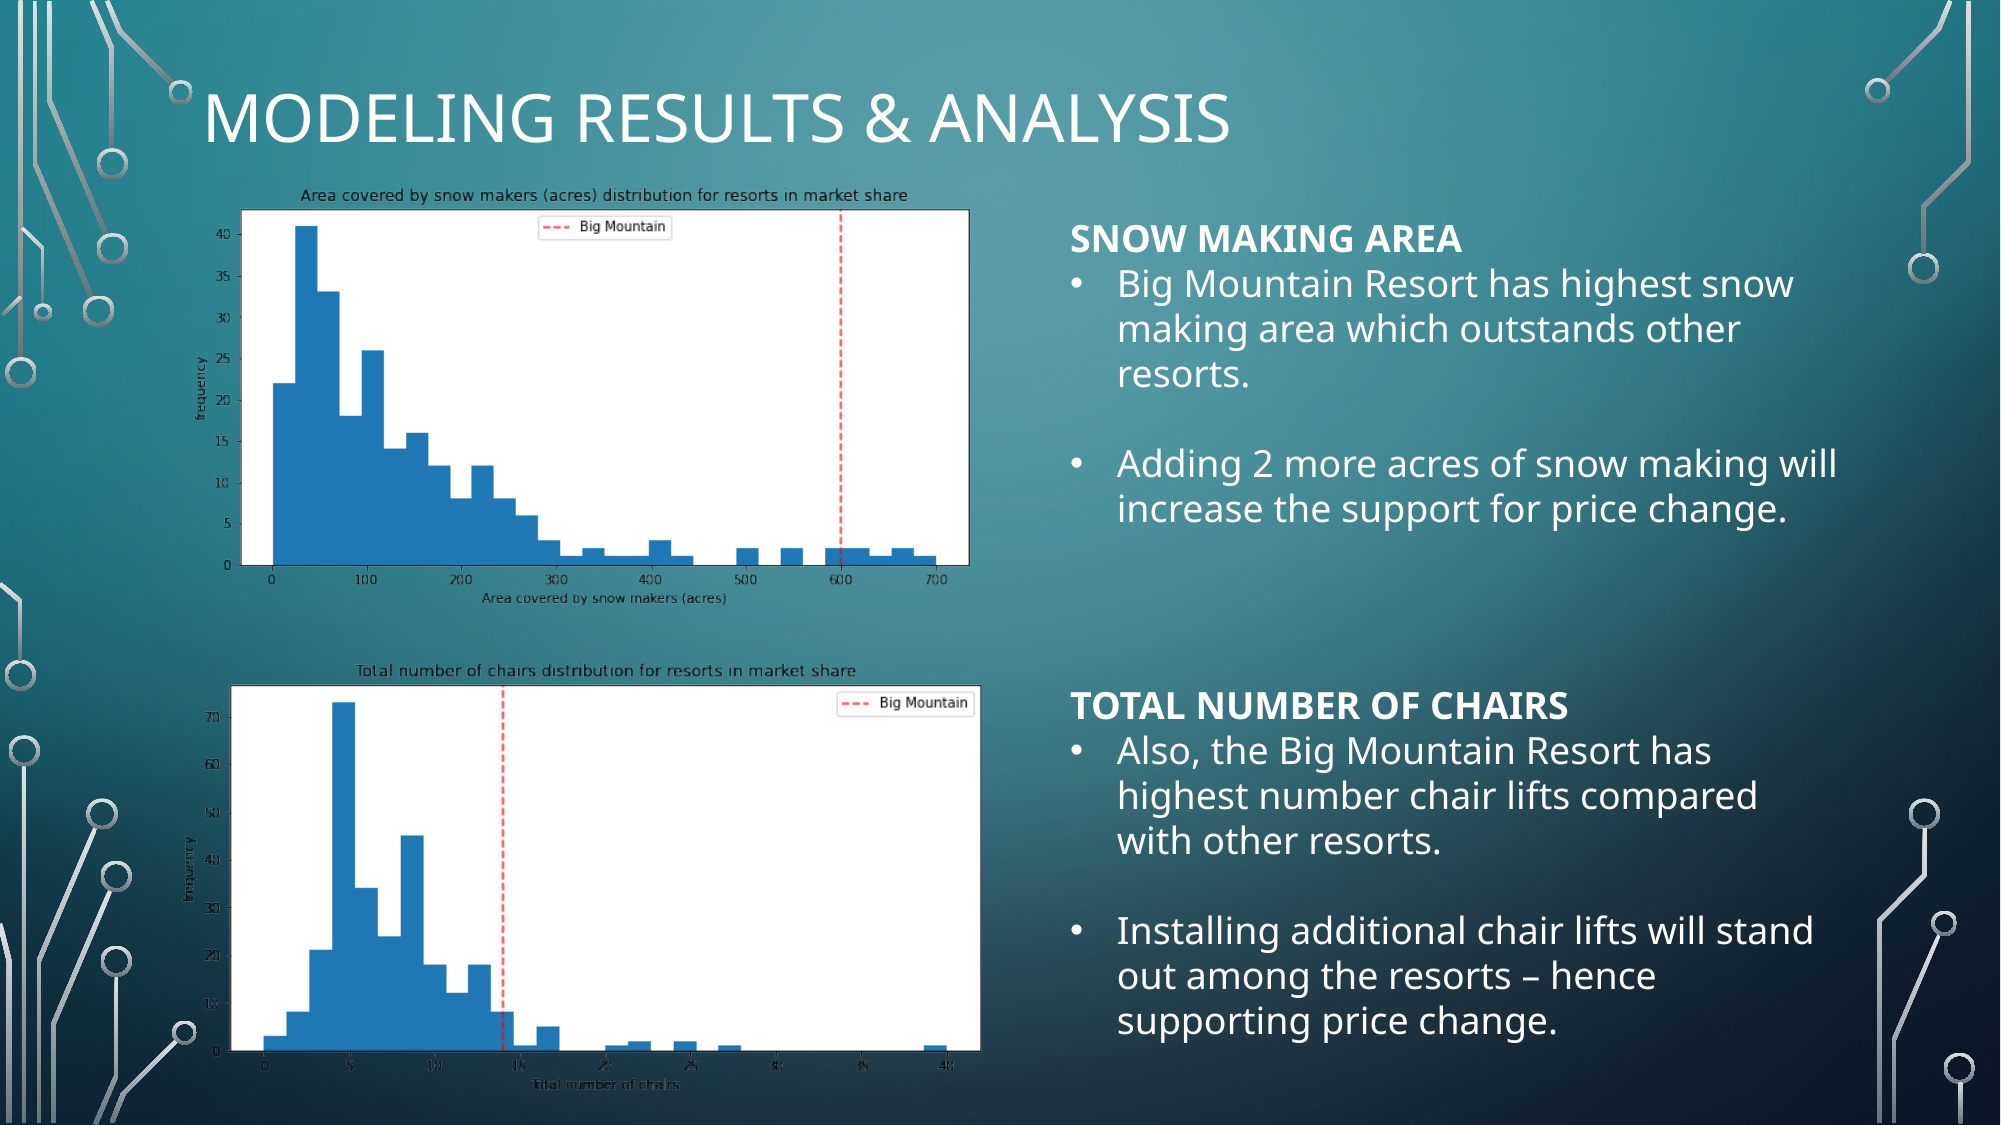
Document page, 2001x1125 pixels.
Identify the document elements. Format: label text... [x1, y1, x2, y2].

picture [186, 179, 979, 615]
text_box SNOW MAKING AREA Big Mountain Resort has highest snow making area which outstands other resorts. Adding 2 more acres of snow making will increase the support for price change. [1055, 207, 1857, 538]
text_box TOTAL NUMBER OF CHAIRS Also, the Big Mountain Resort has highest number chair lifts compared with other resorts. Installing additional chair lifts will stand out among the resorts – hence supporting price change. [1055, 674, 1857, 1095]
picture [175, 654, 990, 1102]
title MODELING RESULTS & ANALYSIS [187, 0, 1813, 243]
